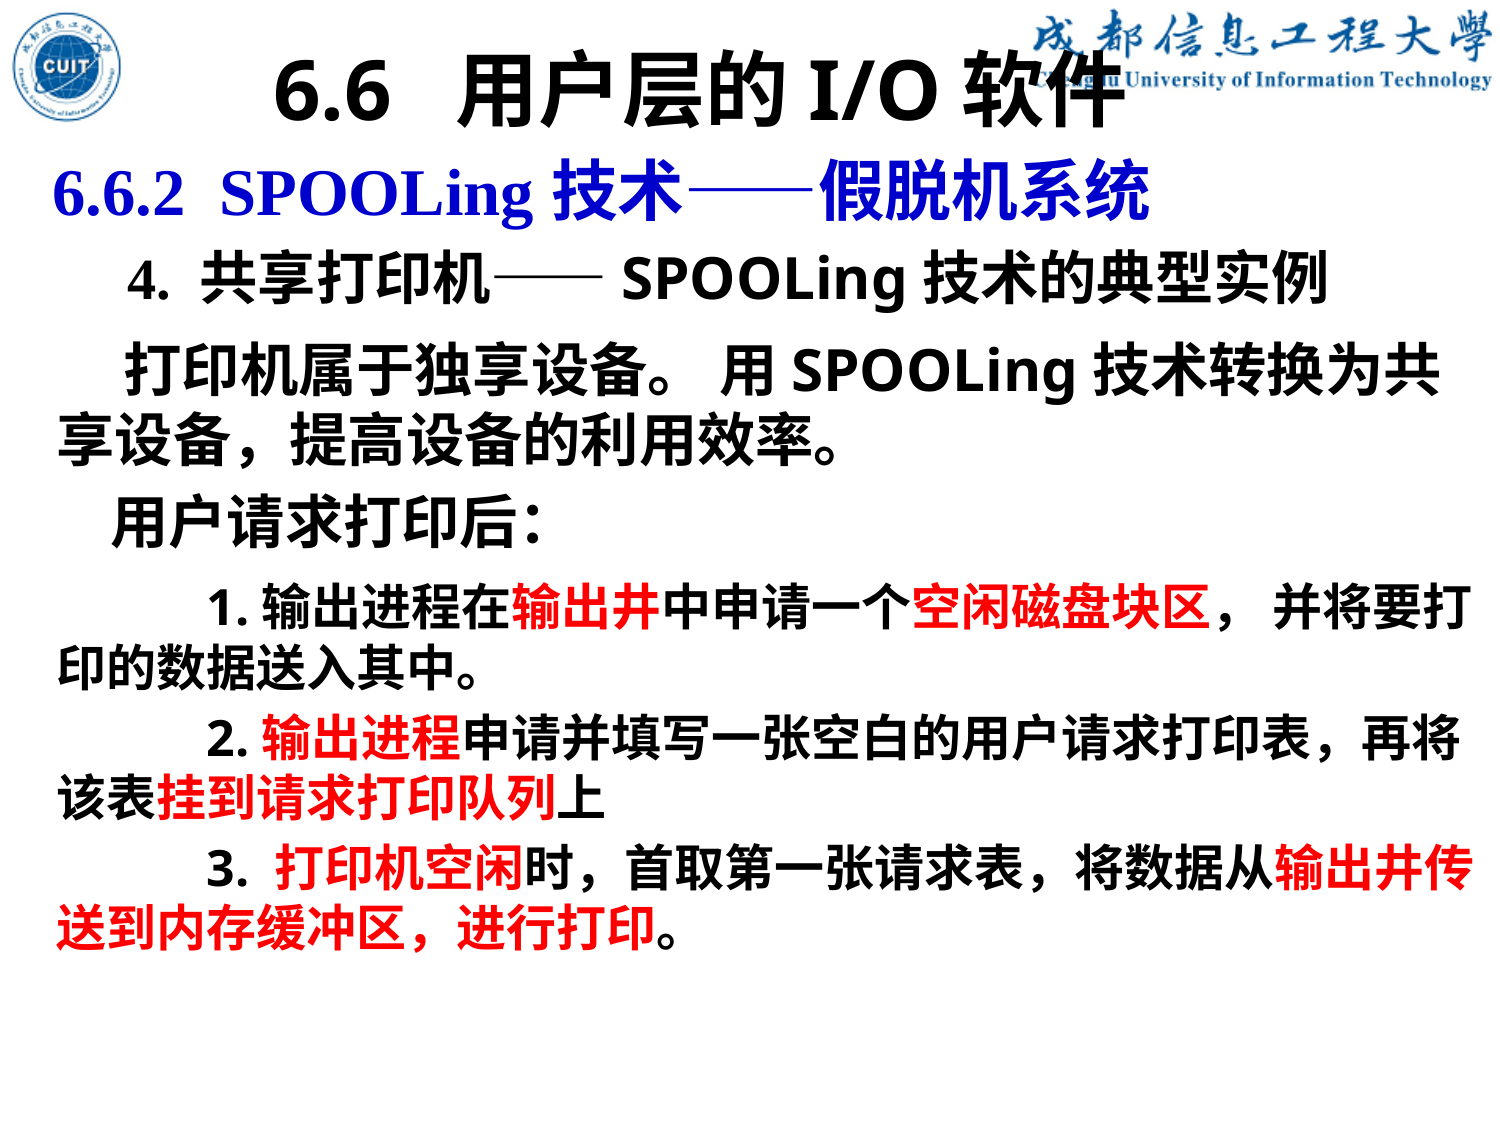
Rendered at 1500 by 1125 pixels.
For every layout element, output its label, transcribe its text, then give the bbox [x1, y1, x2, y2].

text_box 6.6 用户层的I/O软件 [88, 29, 1314, 145]
picture [1029, 0, 1500, 102]
text_box 6.6.2 SPOOLing技术——假脱机系统 4. 共享打印机——SPOOLing技术的典型实例 [37, 141, 1425, 303]
text_box 打印机属于独享设备。 用SPOOLing技术转换为共享设备，提高设备的利用效率。 用户请求打印后： 1.输出进程在输出井中申请一个空闲磁盘块区， 并将要打印的数据送入其中。 2.输出进程申请并填写一张空白的用户请求打印表，再将该表挂到请求打印队列上 3. 打印机空闲时，首取第一张请求表，将数据从输出井传送到内存缓冲区，进行打印。 [41, 326, 1497, 939]
picture [0, 0, 127, 138]
